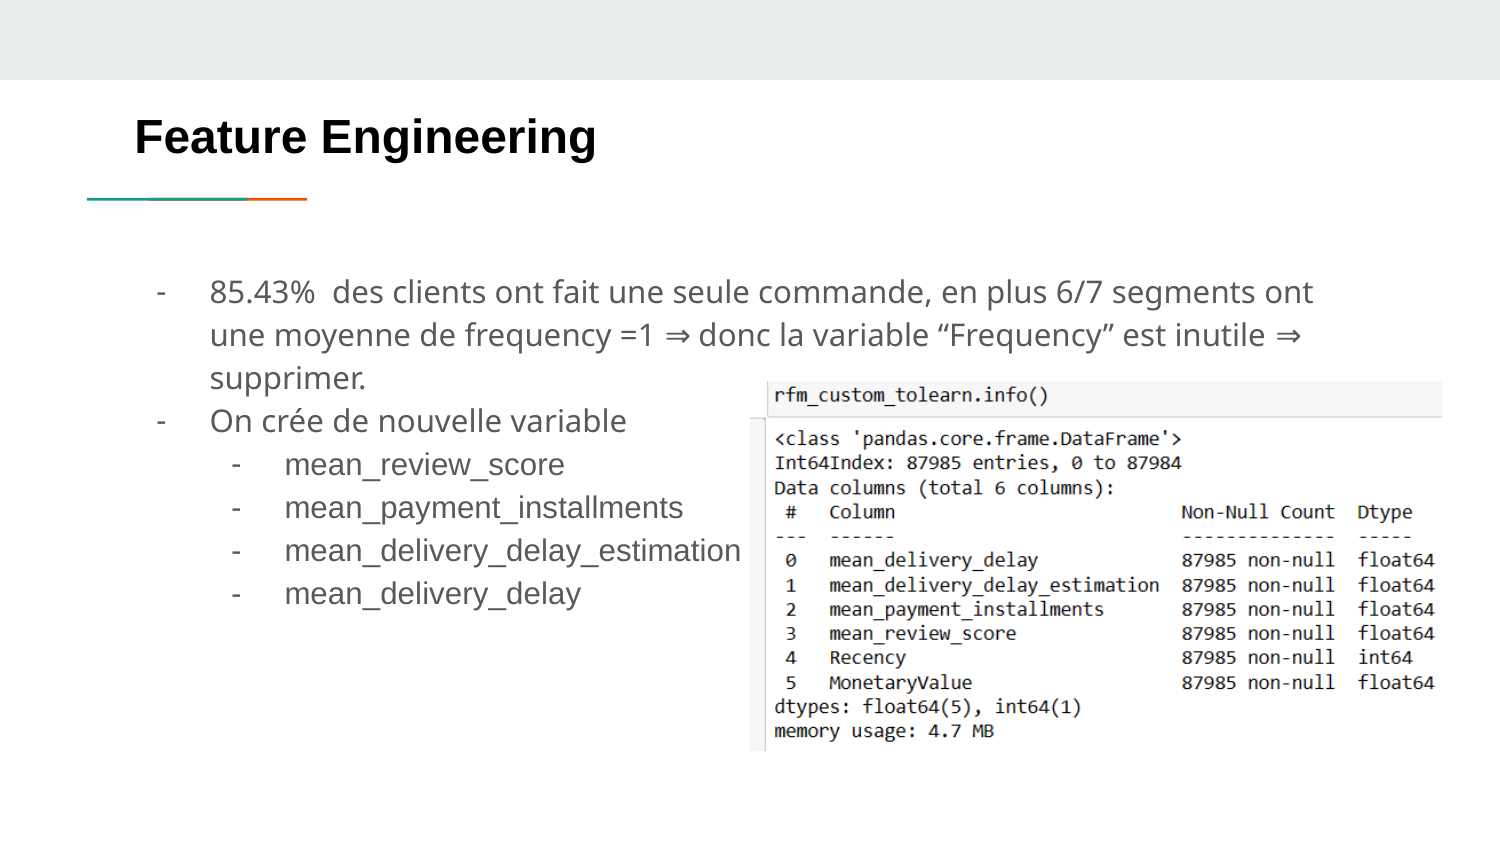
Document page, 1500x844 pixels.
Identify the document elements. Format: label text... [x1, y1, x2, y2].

title Feature Engineering [119, 90, 1381, 179]
picture [749, 381, 1442, 752]
list 85.43% des clients ont fait une seule commande, en plus 6/7 segments ont une moyenne de frequency =1 ⇒ donc la variable “Frequency” est inutile ⇒ supprimer. On crée de nouvelle variable mean_review_score mean_payment_installments mean_delivery_delay_estimation mean_delivery_delay [119, 251, 1381, 712]
